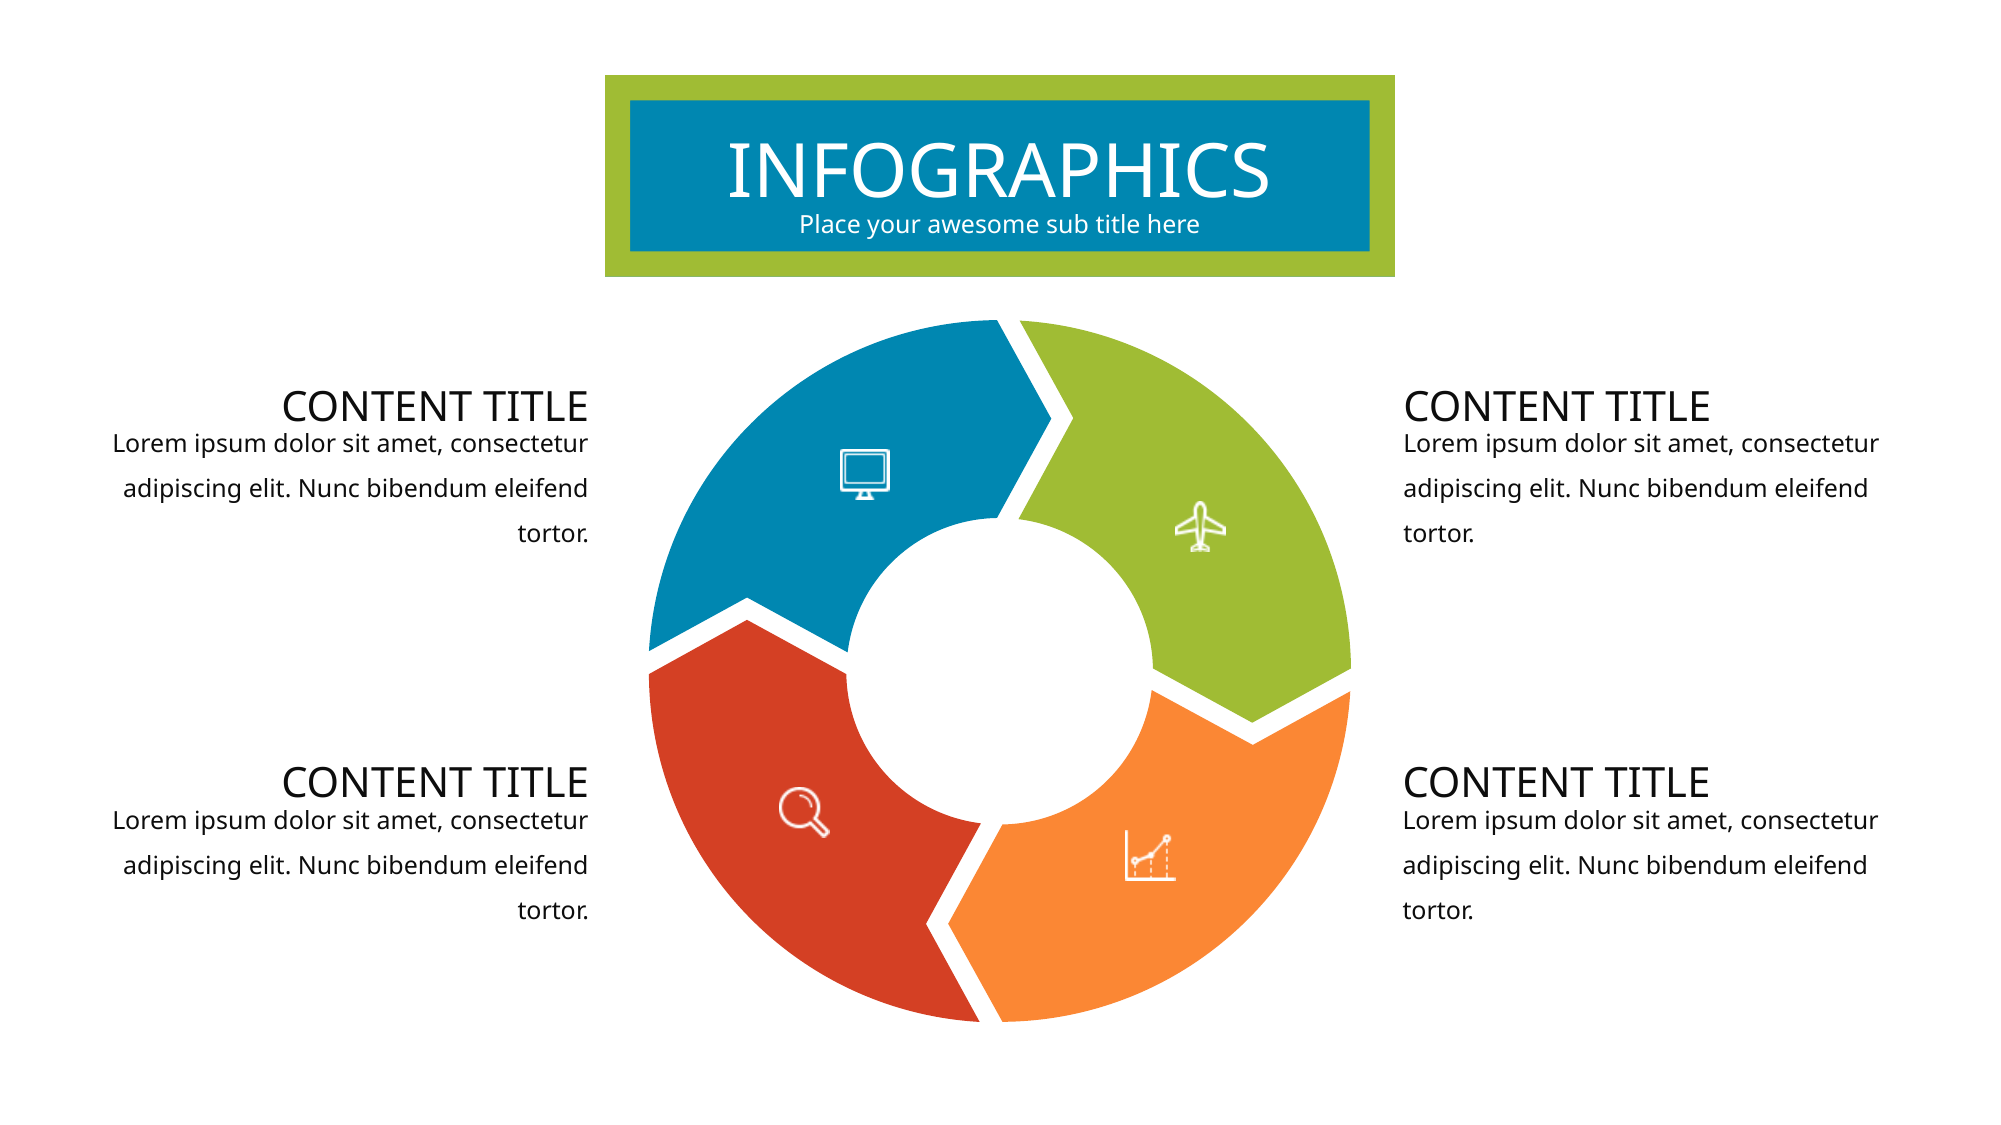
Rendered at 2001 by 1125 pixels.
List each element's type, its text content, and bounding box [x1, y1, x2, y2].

text_box CONTENT TITLE [92, 346, 604, 437]
text_box Lorem ipsum dolor sit amet, consectetur adipiscing elit. Nunc bibendum eleifend tortor. [1387, 814, 1899, 932]
text_box Lorem ipsum dolor sit amet, consectetur adipiscing elit. Nunc bibendum eleifend tortor. [92, 437, 604, 555]
text_box CONTENT TITLE [92, 723, 604, 814]
picture [841, 450, 889, 499]
picture [779, 787, 830, 838]
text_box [648, 319, 1352, 1022]
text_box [605, 70, 1395, 277]
picture [1175, 501, 1226, 552]
text_box CONTENT TITLE [1387, 723, 1899, 814]
picture [1125, 830, 1176, 882]
text_box Lorem ipsum dolor sit amet, consectetur adipiscing elit. Nunc bibendum eleifend tortor. [92, 814, 604, 932]
text_box Lorem ipsum dolor sit amet, consectetur adipiscing elit. Nunc bibendum eleifend tortor. [1388, 437, 1900, 555]
text_box CONTENT TITLE [1388, 346, 1900, 437]
